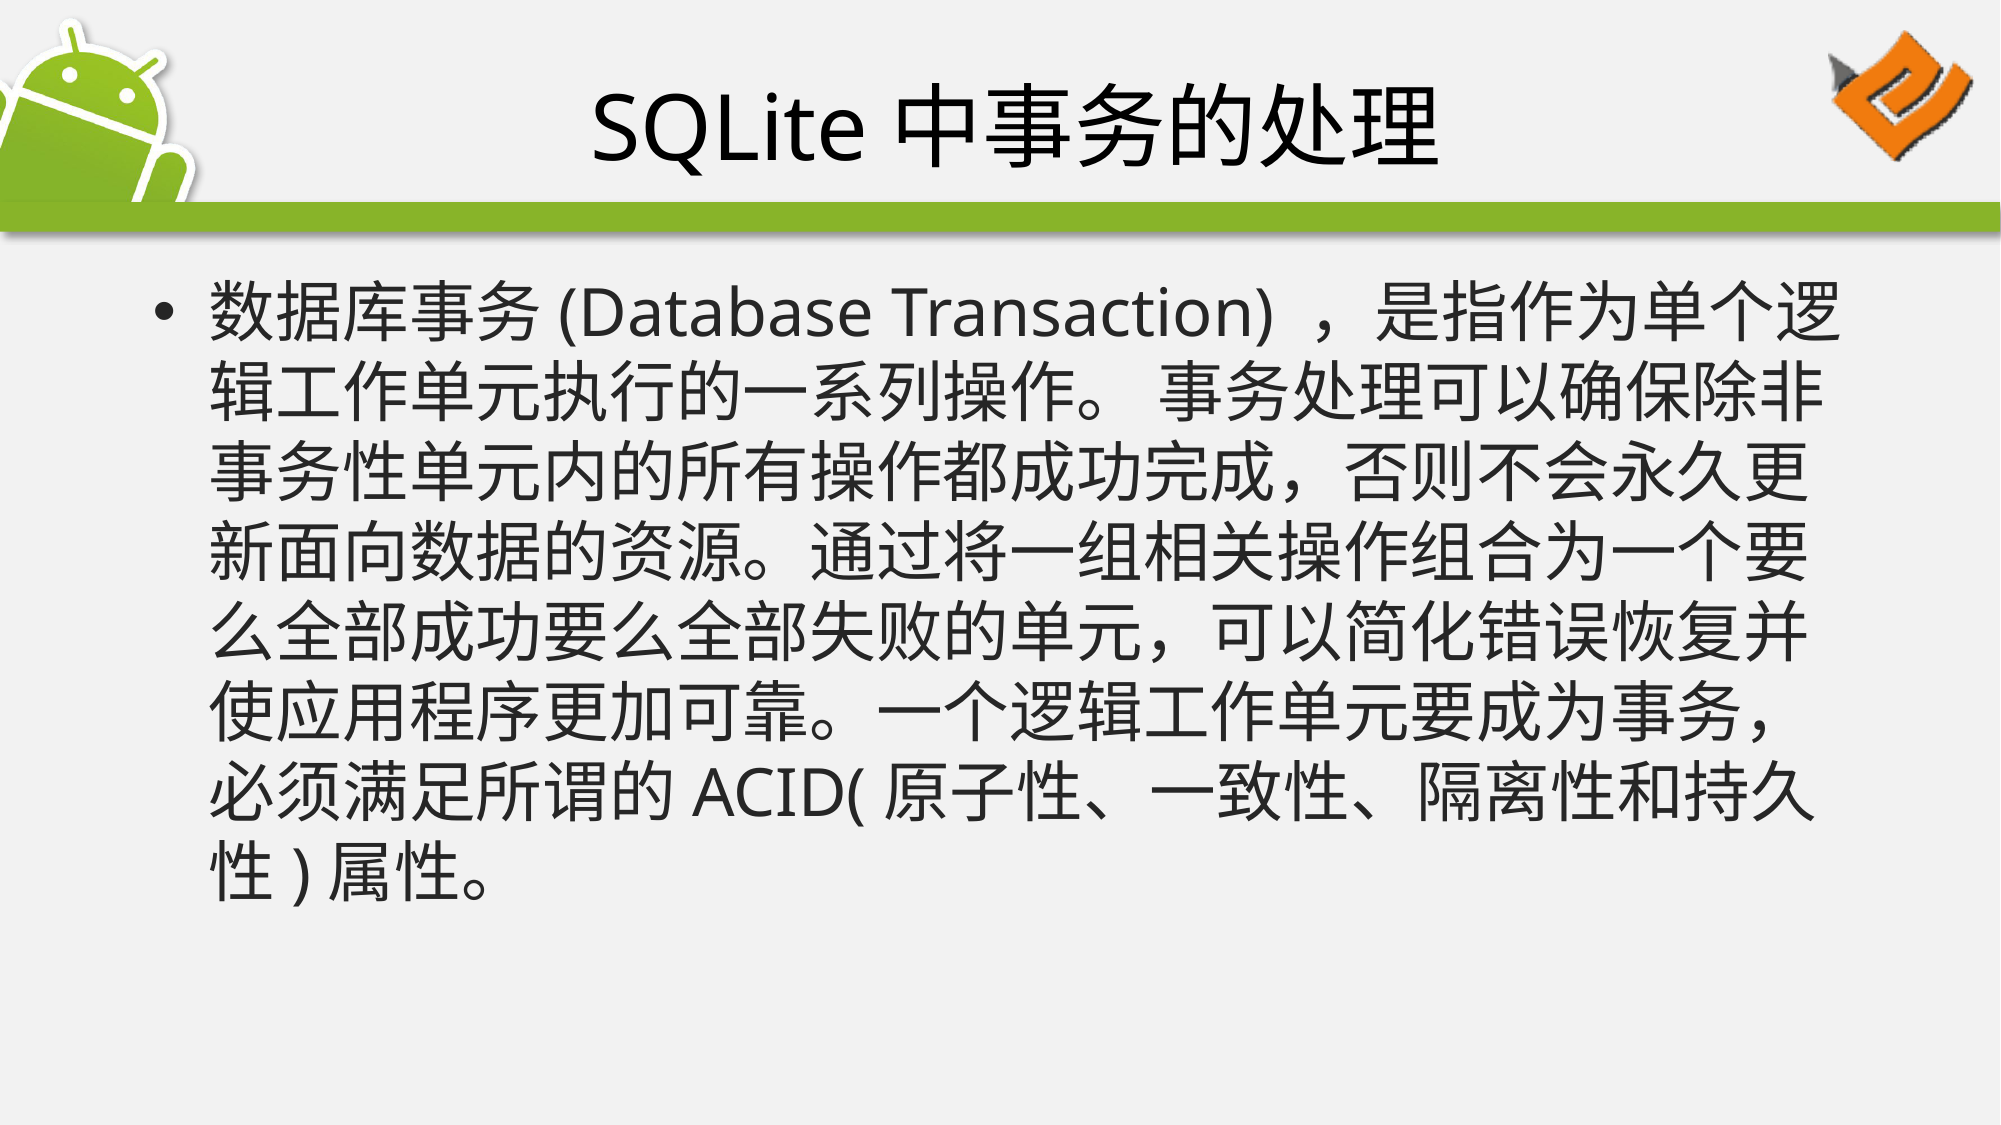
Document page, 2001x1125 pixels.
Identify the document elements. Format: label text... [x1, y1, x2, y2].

picture [1828, 30, 1973, 161]
list 数据库事务(Database Transaction) ，是指作为单个逻辑工作单元执行的一系列操作。 事务处理可以确保除非事务性单元内的所有操作都成功完成，否则不会永久更新面向数据的资源。通过将一组相关操作组合为一个要么全部成功要么全部失败的单元，可以简化错误恢复并使应用程序更加可靠。一个逻辑工作单元要成为事务，必须满足所谓的ACID(原子性、一致性、隔离性和持久性)属性。 [137, 262, 1886, 1059]
title SQLite中事务的处理 [208, 45, 1824, 203]
picture [0, 7, 209, 202]
